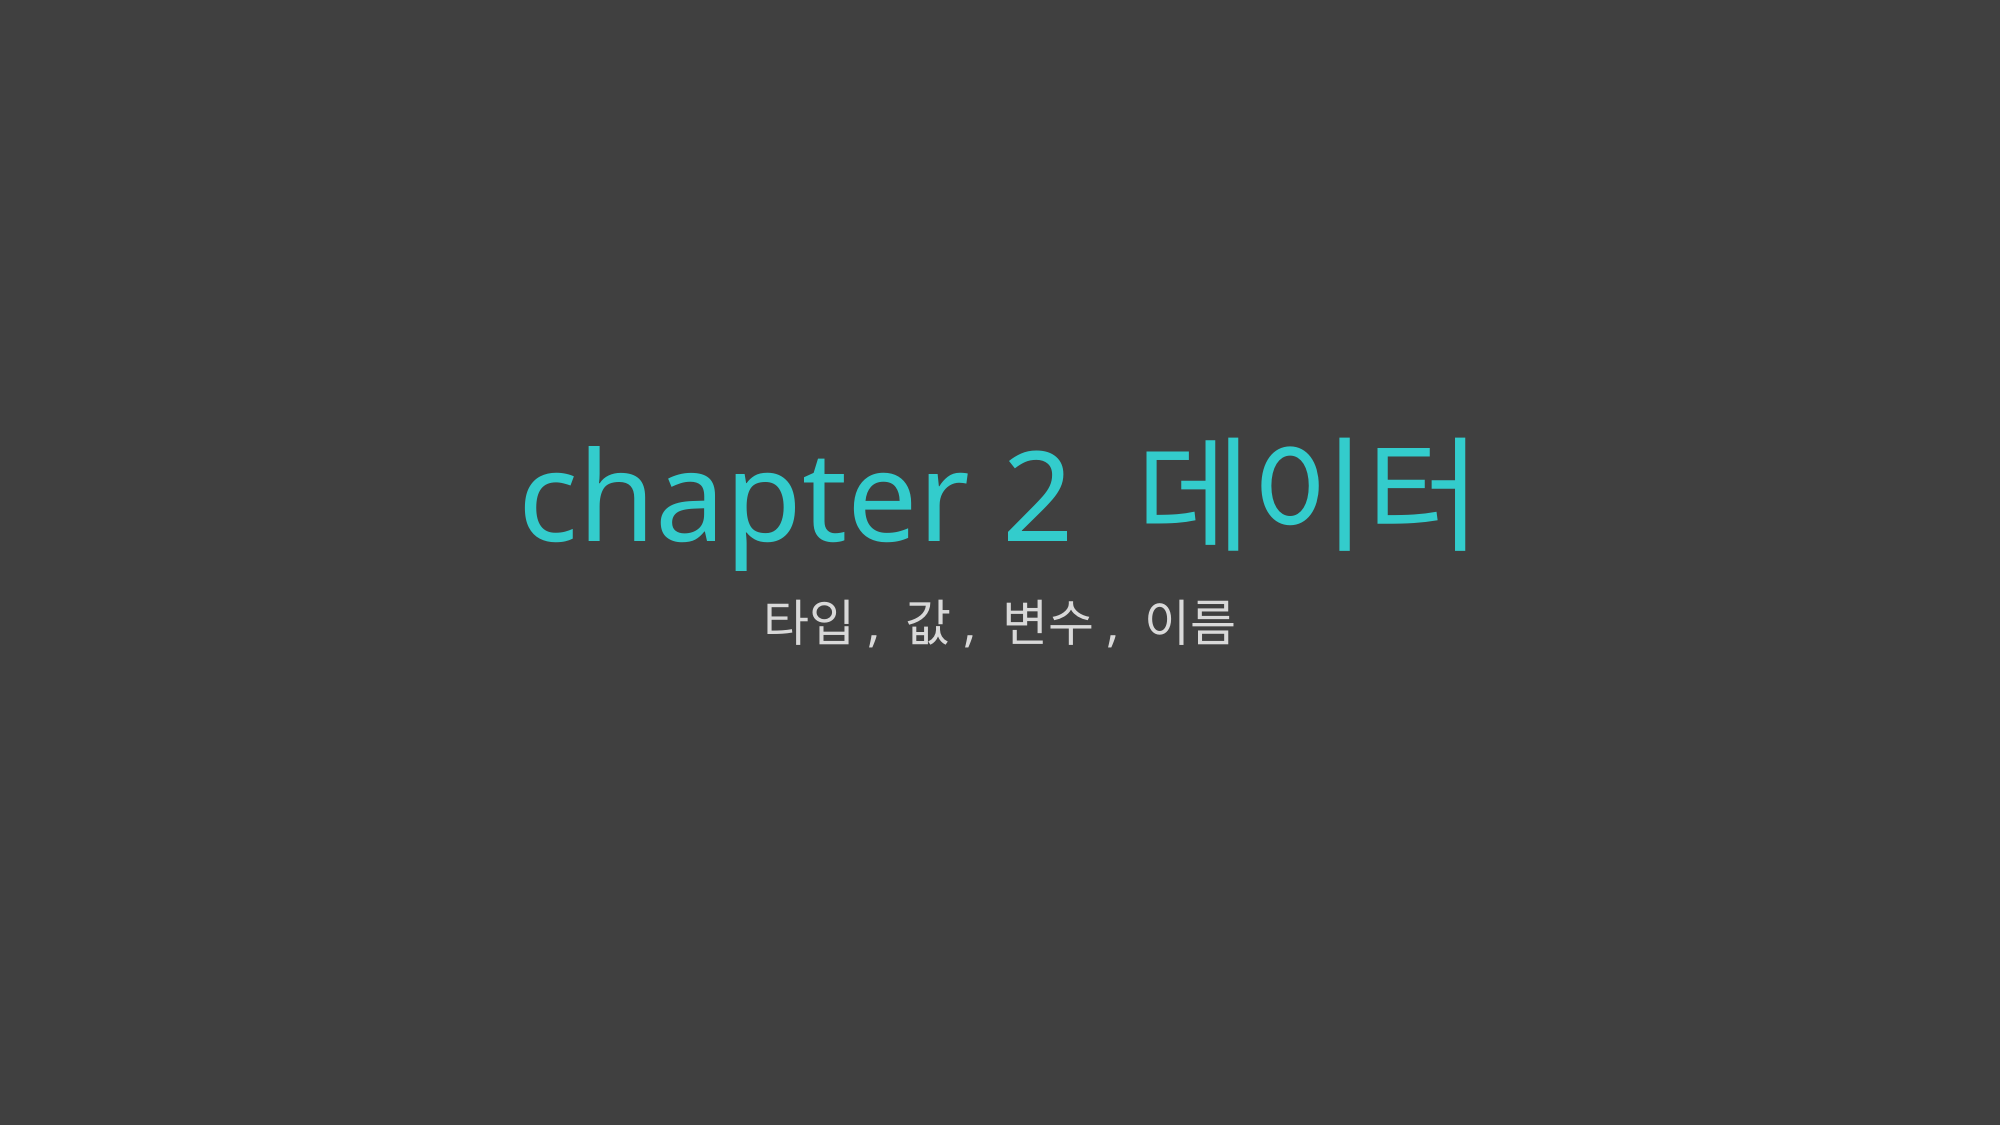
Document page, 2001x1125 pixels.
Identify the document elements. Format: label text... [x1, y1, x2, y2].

title chapter 2 데이터 [249, 184, 1750, 576]
subtitle 타입, 값, 변수, 이름 [249, 590, 1750, 863]
